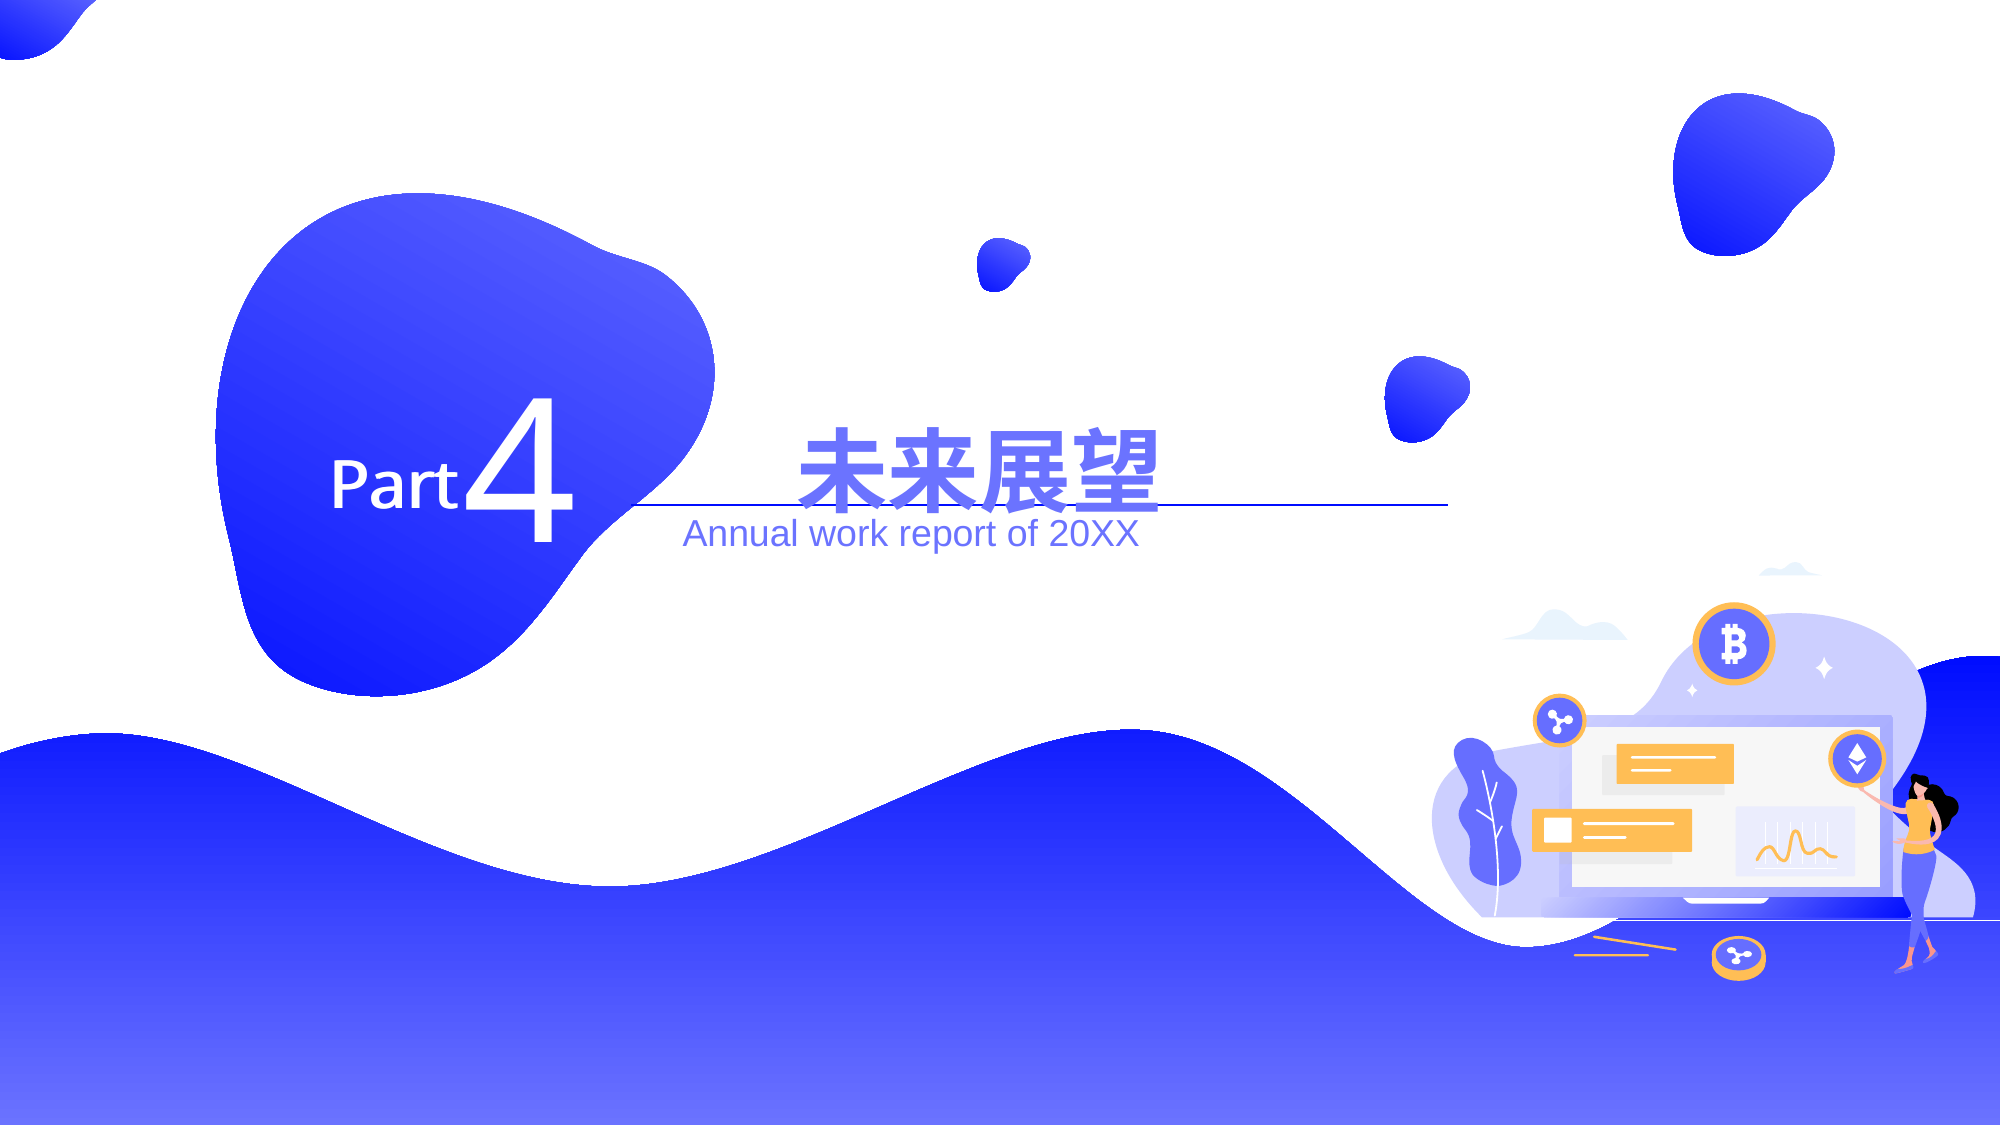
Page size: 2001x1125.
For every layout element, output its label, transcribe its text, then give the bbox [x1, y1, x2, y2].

text_box 4 [447, 215, 597, 551]
text_box Annual work report of 20XX [667, 501, 1470, 563]
text_box 未来展望 [781, 351, 1182, 501]
text_box Part [313, 394, 477, 517]
